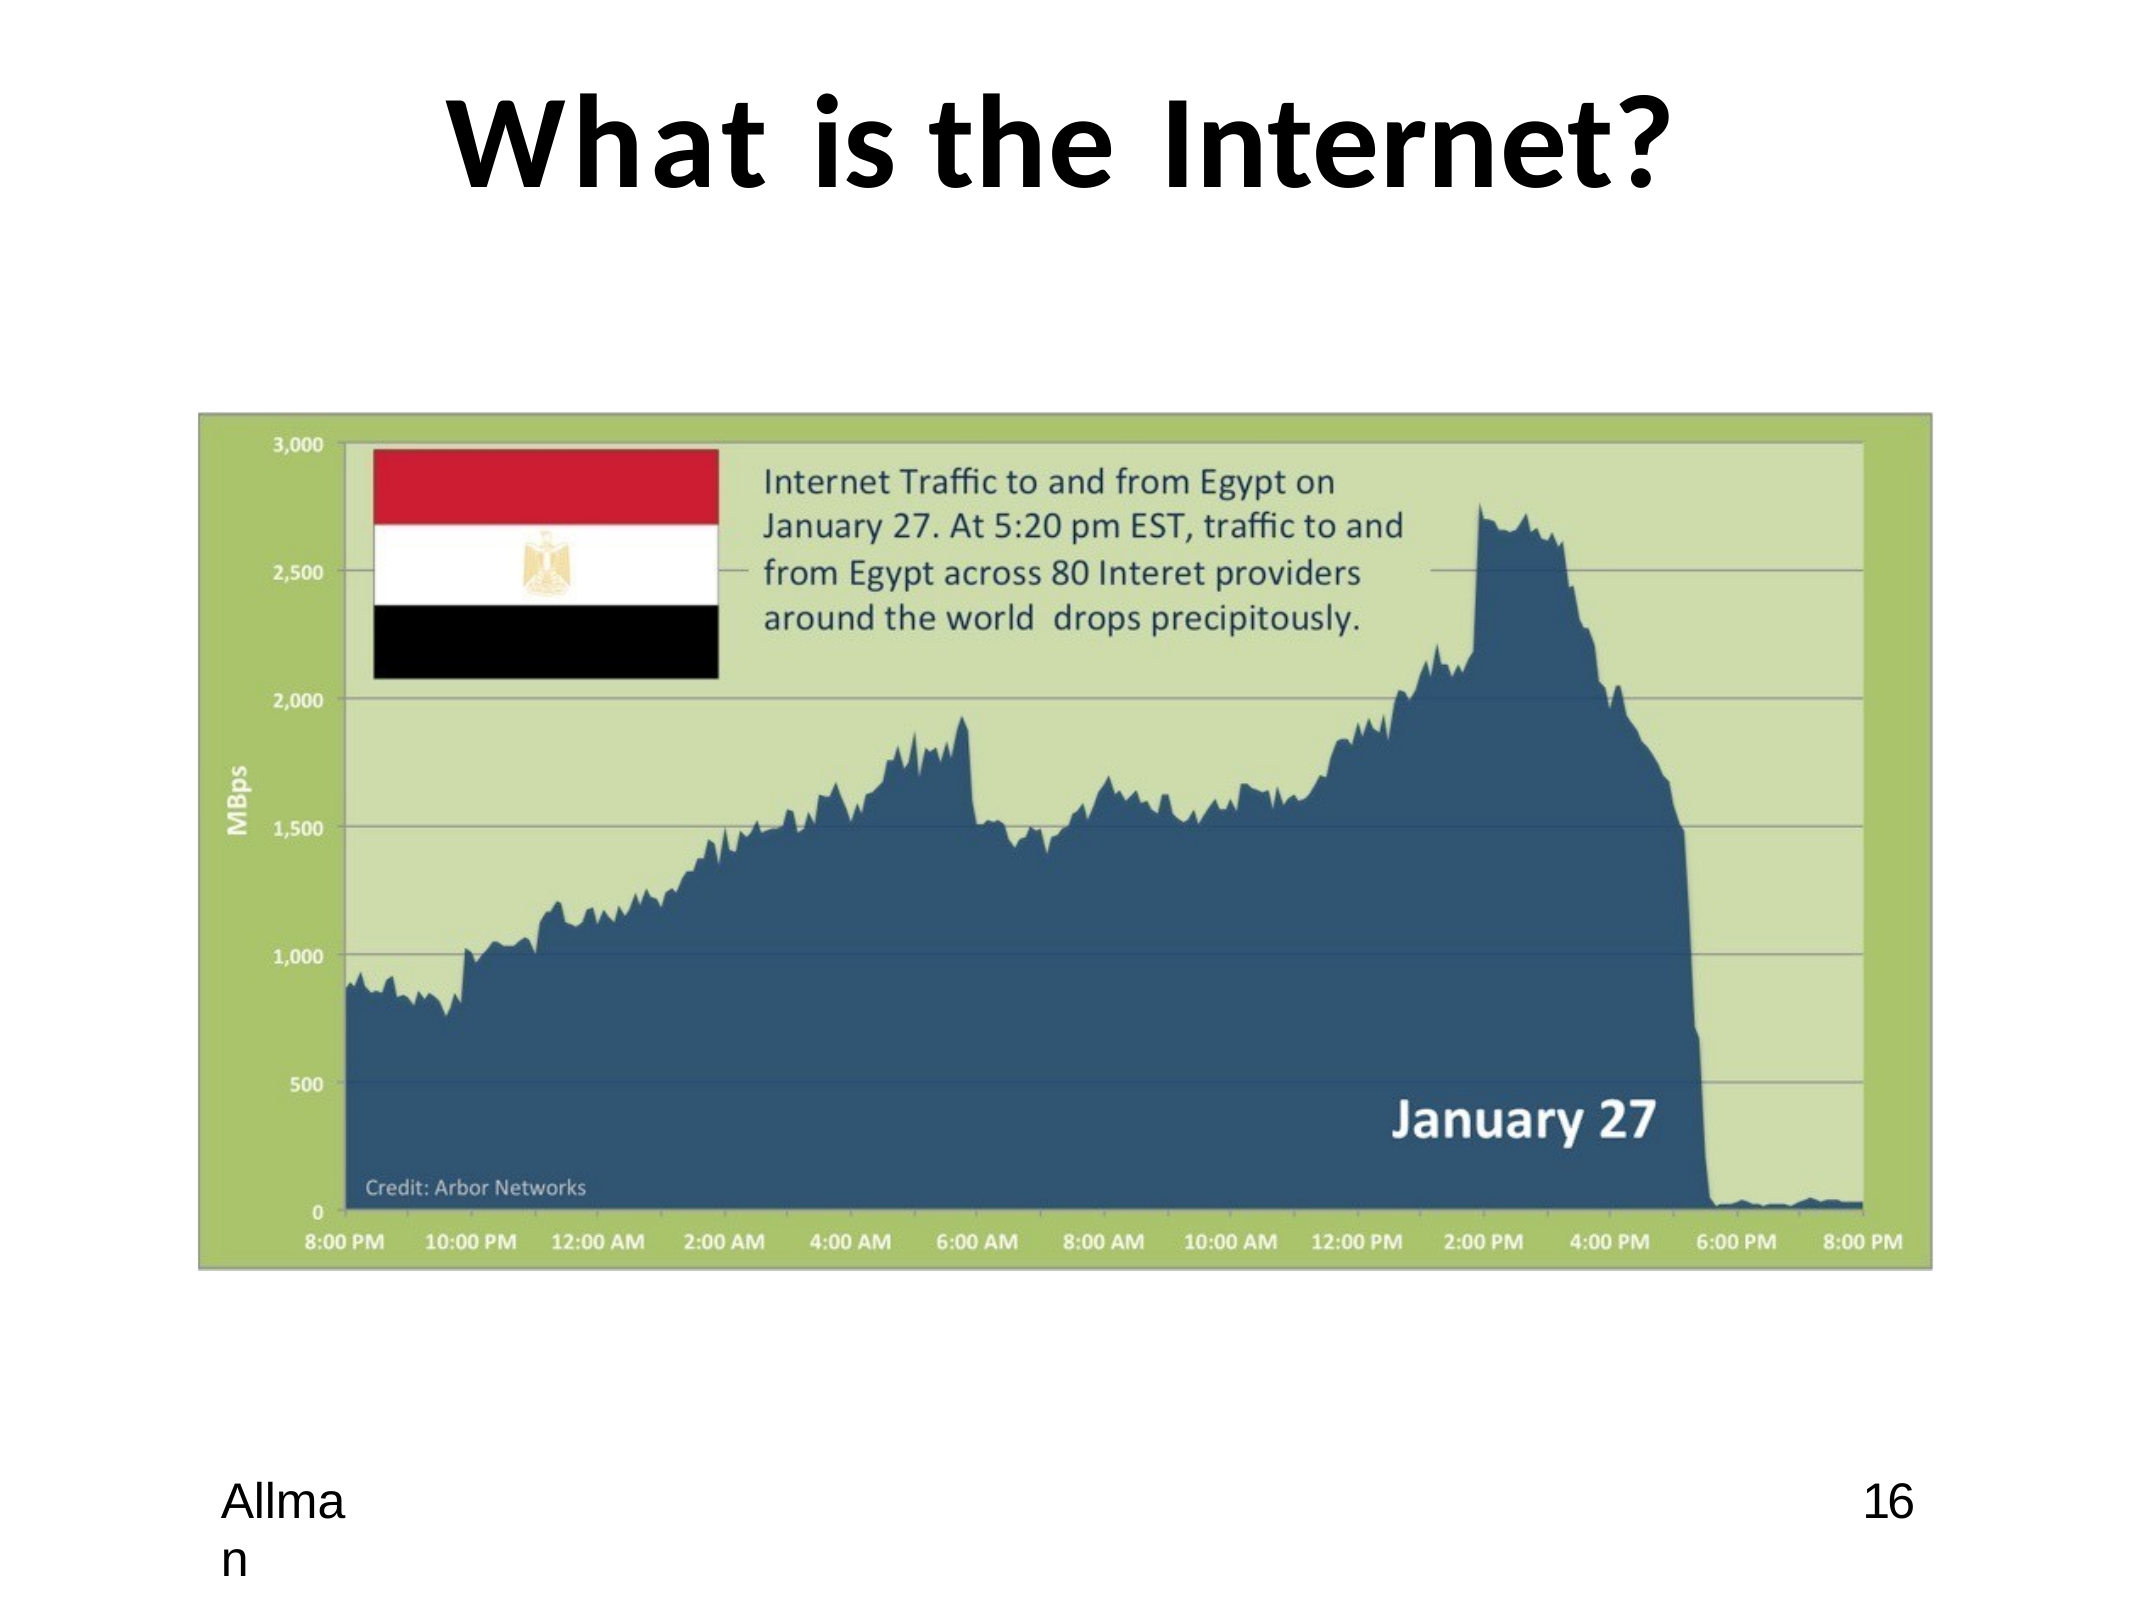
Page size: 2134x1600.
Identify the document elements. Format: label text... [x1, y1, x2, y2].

title What is the Internet? [443, 52, 1689, 322]
slide_number 16 [1858, 1470, 1917, 1600]
text_box [197, 412, 1934, 1271]
footer Allman [218, 1470, 364, 1600]
